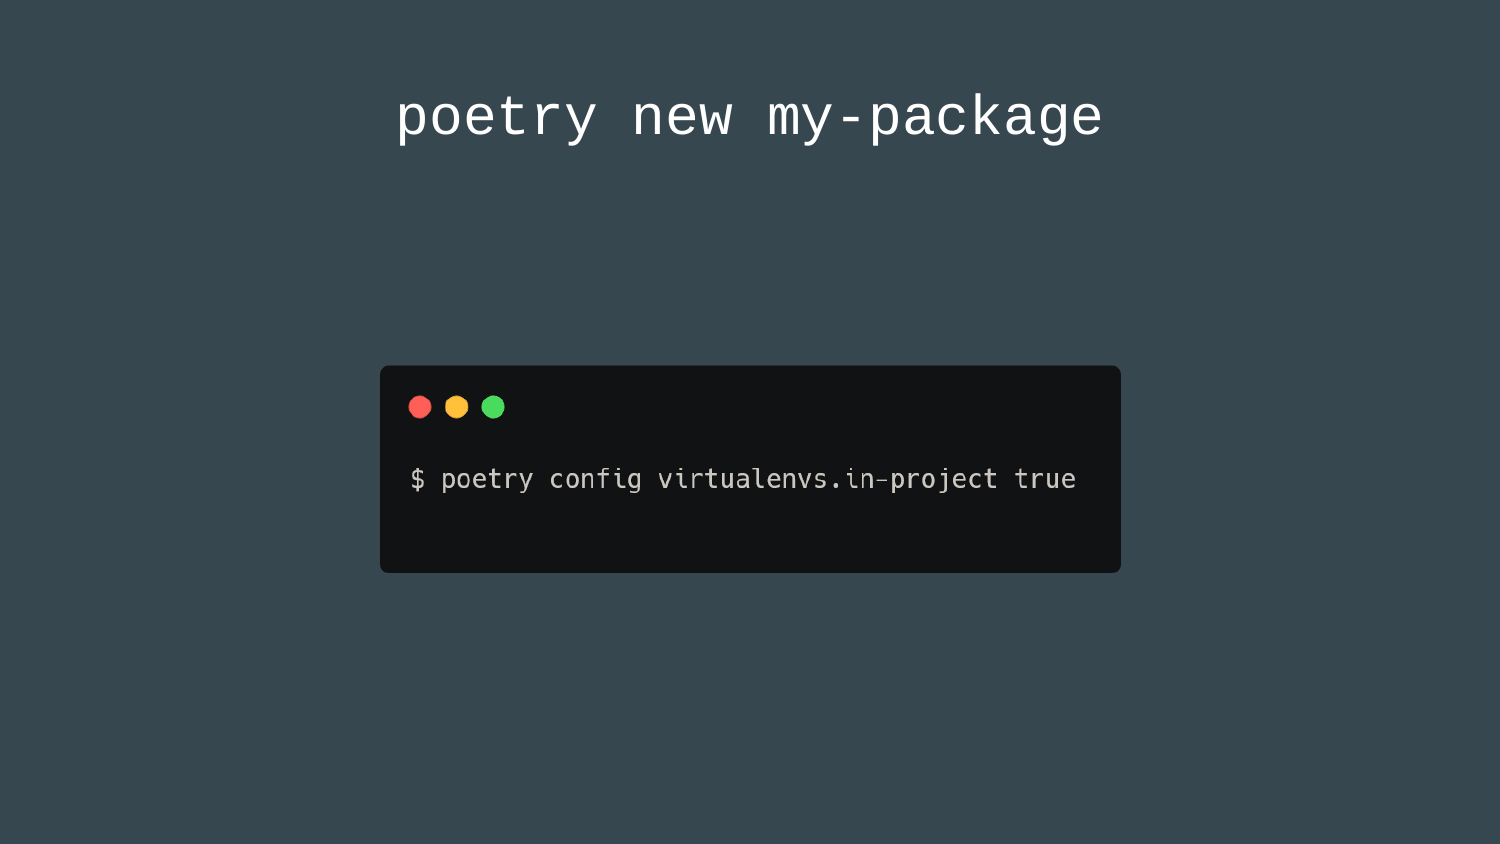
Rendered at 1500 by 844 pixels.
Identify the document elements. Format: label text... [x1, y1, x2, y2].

title poetry new my-package [51, 72, 1449, 167]
picture [277, 262, 1223, 676]
